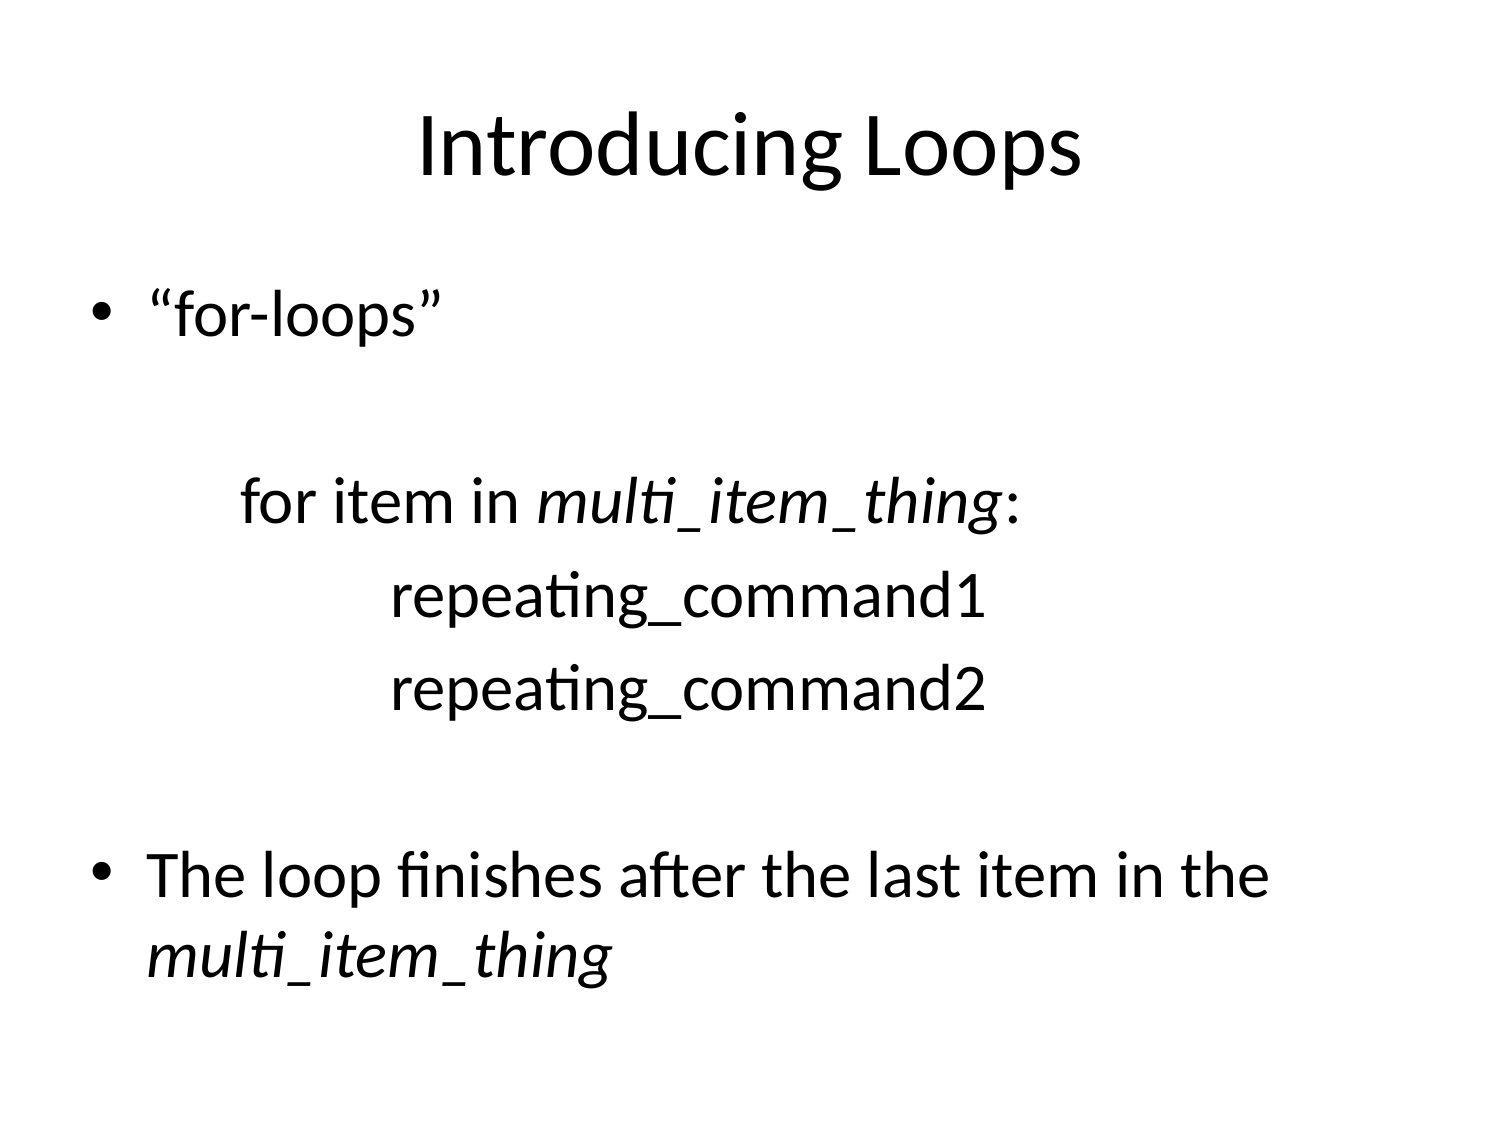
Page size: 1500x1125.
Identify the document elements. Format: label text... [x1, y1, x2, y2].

title Introducing Loops [75, 45, 1425, 233]
list “for-loops” for item in multi_item_thing: repeating_command1 repeating_command2 The loop finishes after the last item in the multi_item_thing [75, 262, 1425, 1005]
